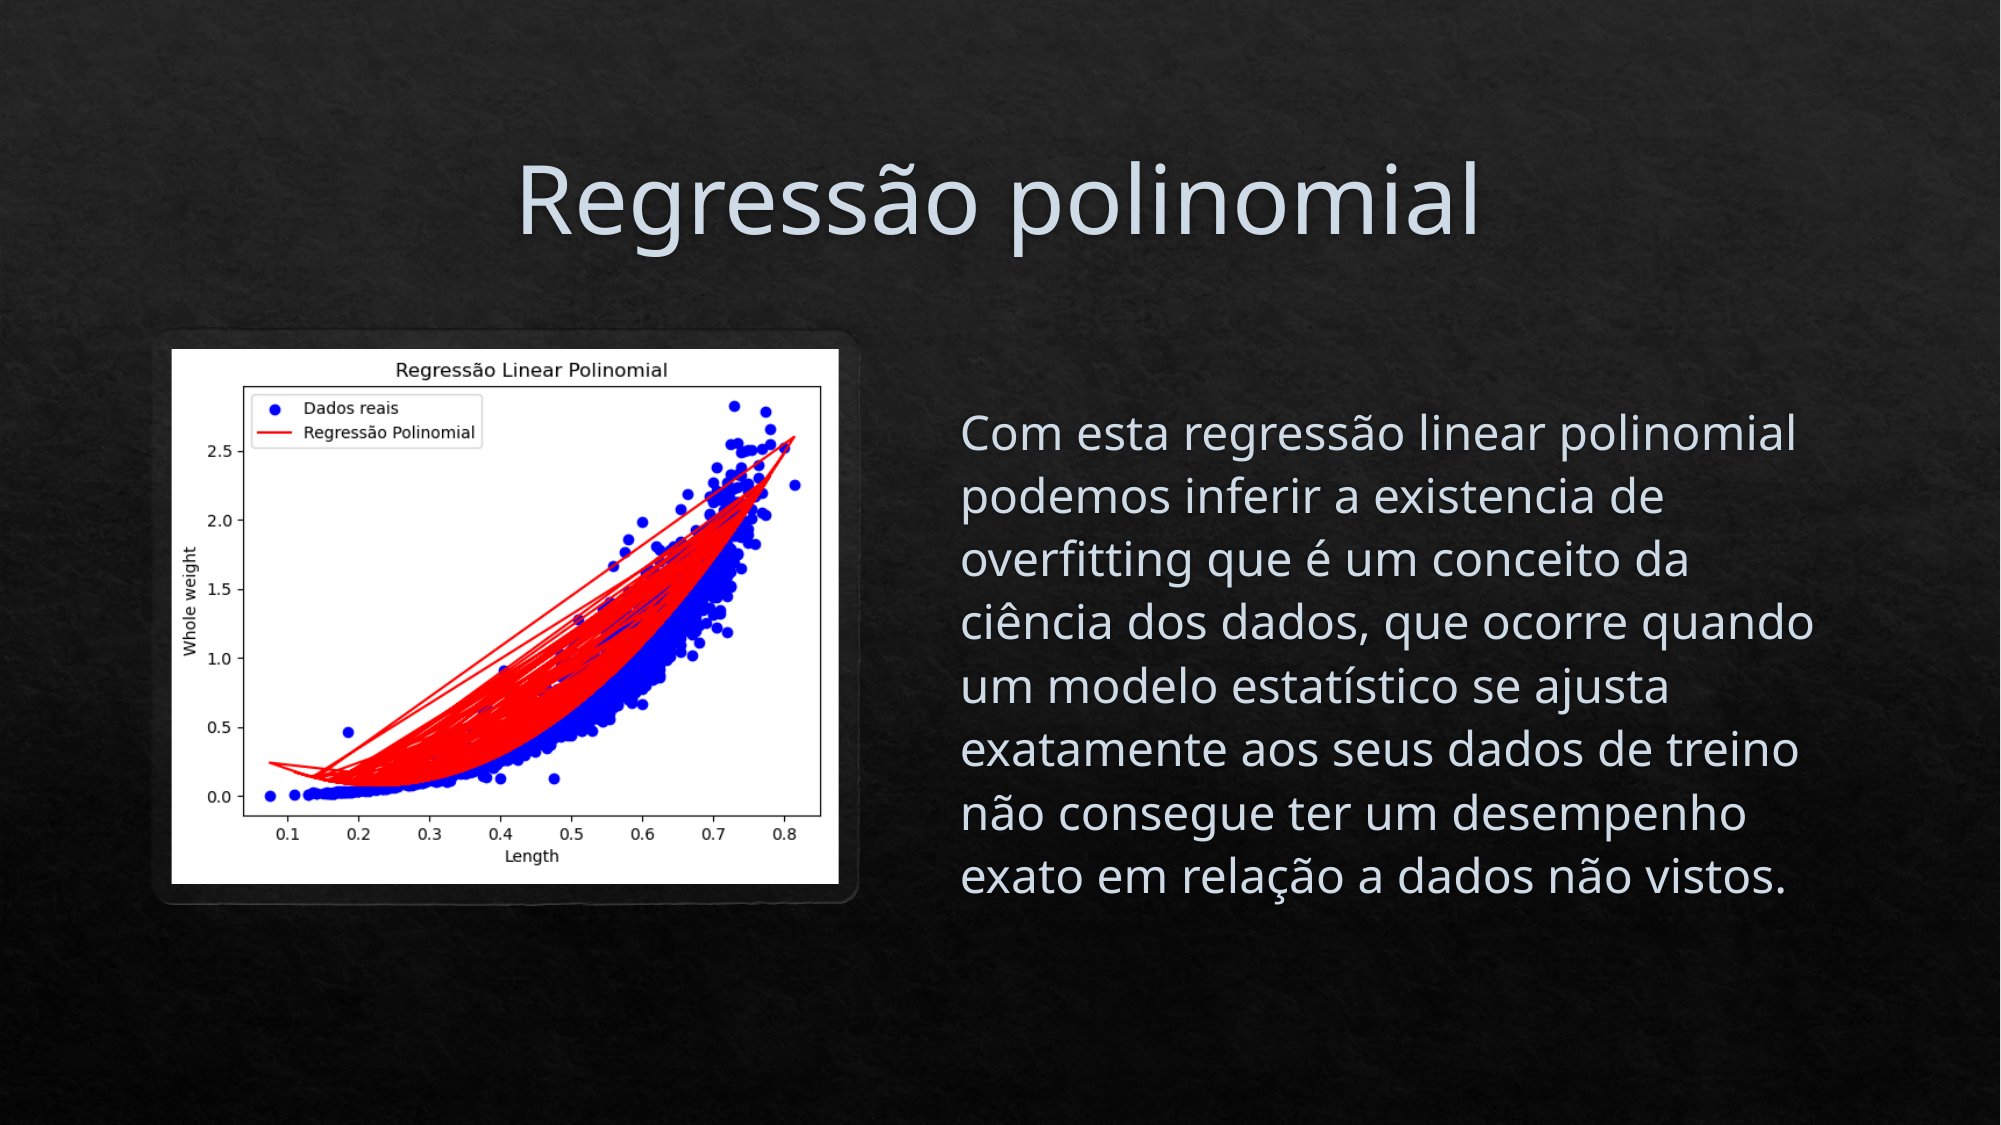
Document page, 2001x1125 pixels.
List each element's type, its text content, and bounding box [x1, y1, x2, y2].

text_box [0, 0, 2000, 1125]
title Regressão polinomial [149, 99, 1849, 307]
list Com esta regressão linear polinomial podemos inferir a existencia de overfitting que é um conceito da ciência dos dados, que ocorre quando um modelo estatístico se ajusta exatamente aos seus dados de treino não consegue ter um desempenho exato em relação a dados não vistos. [938, 349, 1849, 950]
picture [149, 327, 862, 906]
